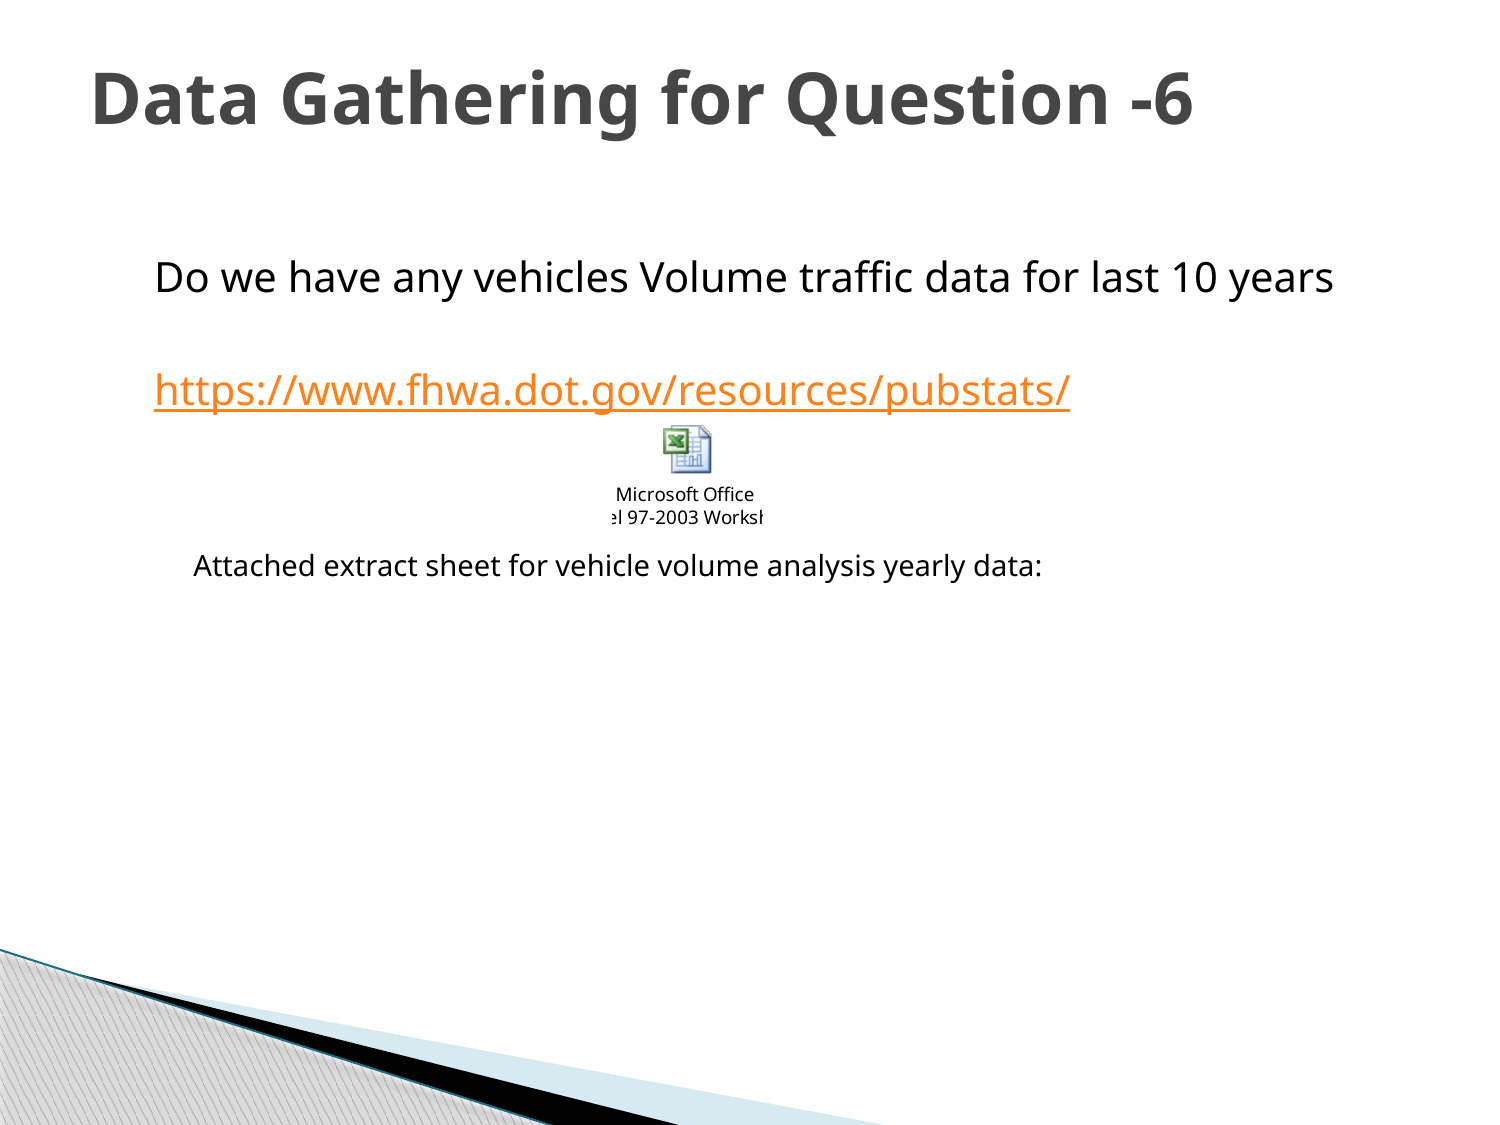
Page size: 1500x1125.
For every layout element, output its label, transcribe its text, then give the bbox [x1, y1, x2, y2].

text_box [612, 424, 763, 552]
list Do we have any vehicles Volume traffic data for last 10 years https://www.fhwa.dot.gov/resources/pubstats/ Attached extract sheet for vehicle volume analysis yearly data: [75, 243, 1425, 986]
title Data Gathering for Question -6 [75, 45, 1425, 233]
